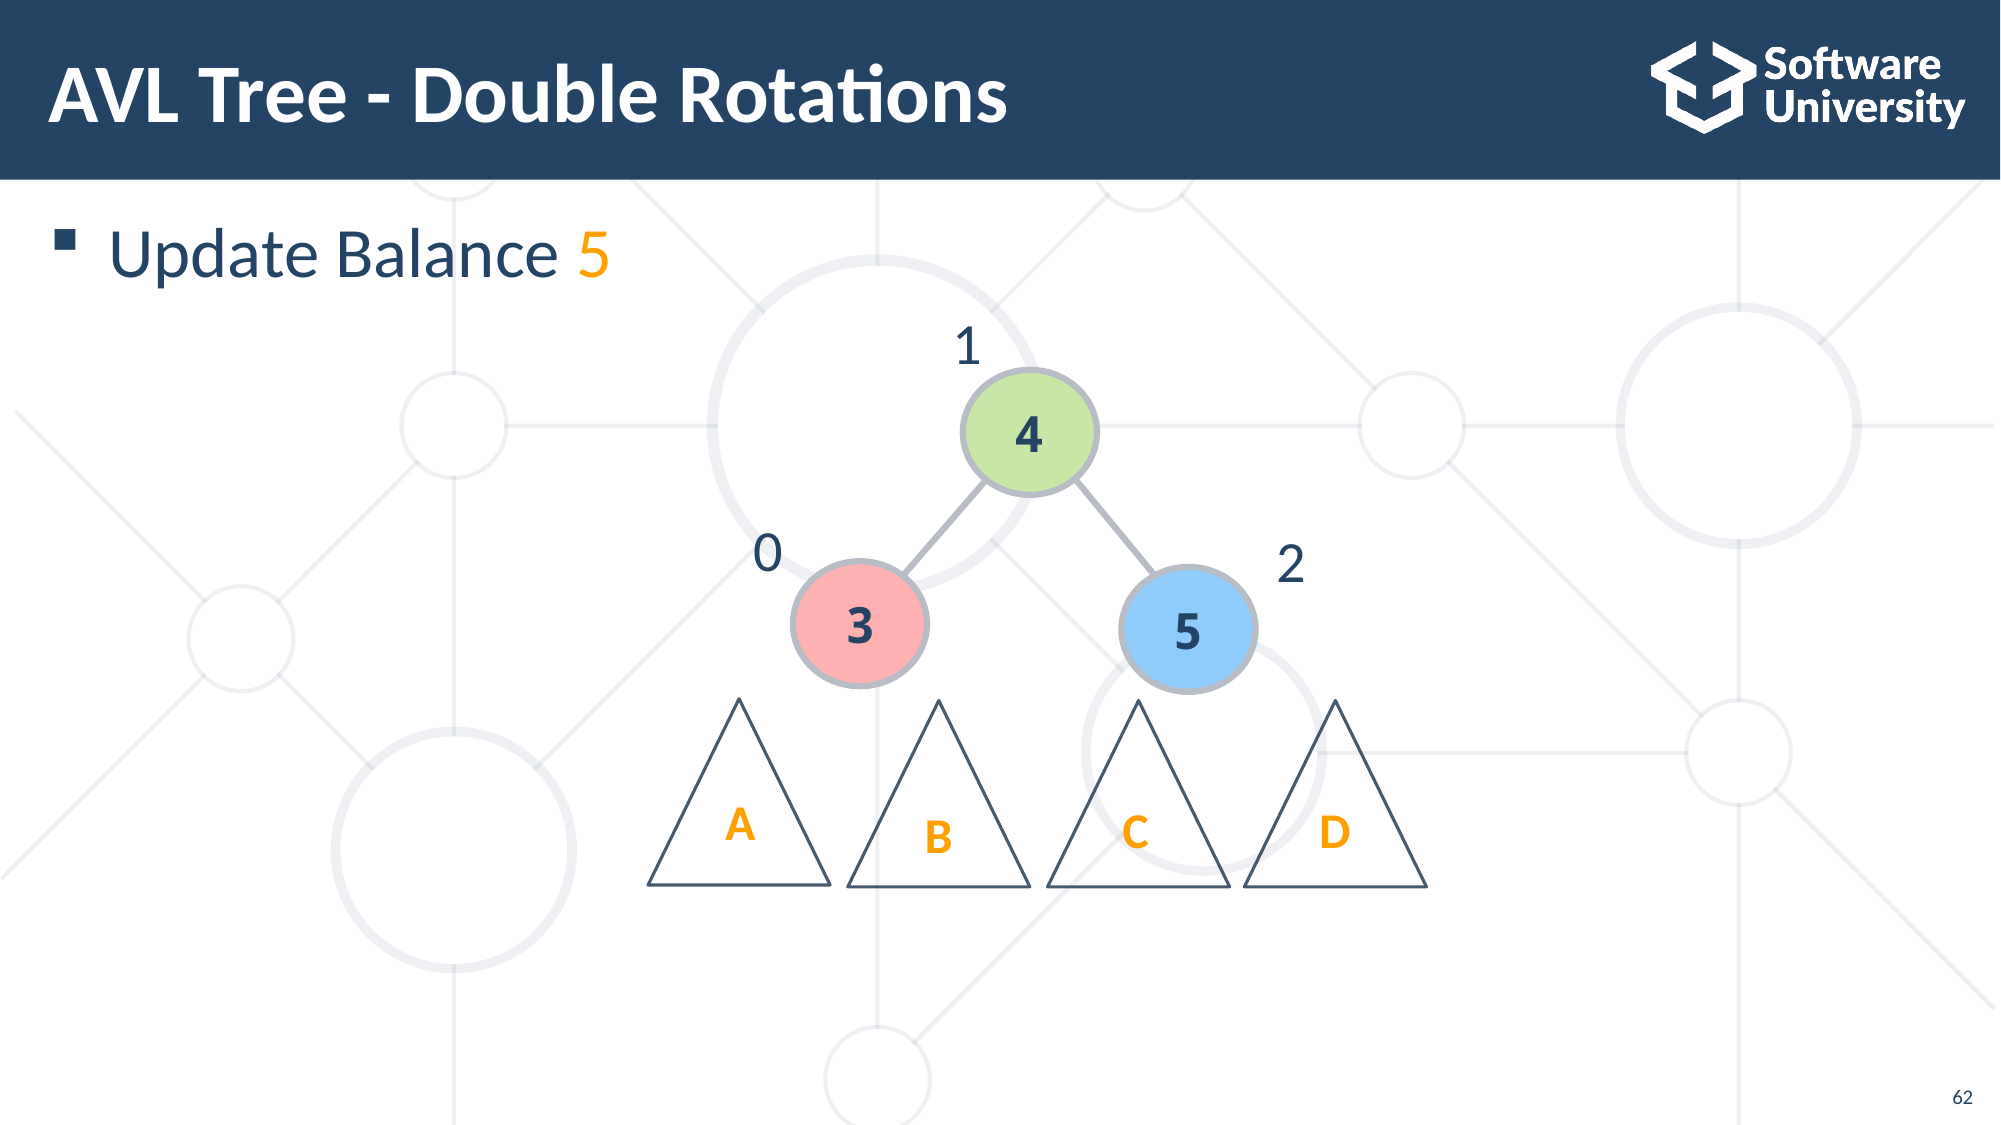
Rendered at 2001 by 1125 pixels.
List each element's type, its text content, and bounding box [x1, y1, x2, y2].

text_box [845, 698, 1032, 889]
text_box 4 [962, 369, 1097, 495]
text_box C [1098, 775, 1175, 877]
title AVL Tree - Double Rotations [31, 16, 1625, 162]
text_box 3 [792, 561, 927, 687]
text_box [646, 771, 833, 888]
text_box [703, 696, 775, 767]
text_box A [701, 767, 778, 869]
text_box [1045, 698, 1232, 889]
text_box [1242, 698, 1429, 889]
text_box 2 [1261, 516, 1354, 602]
text_box B [901, 780, 977, 882]
picture [1651, 41, 1966, 134]
text_box 5 [1121, 566, 1256, 692]
list Update Balance 5 [31, 196, 1970, 1104]
slide_number 62 [1927, 1067, 1989, 1117]
text_box 0 [739, 505, 831, 591]
text_box D [1295, 775, 1372, 877]
text_box 1 [937, 298, 1030, 384]
